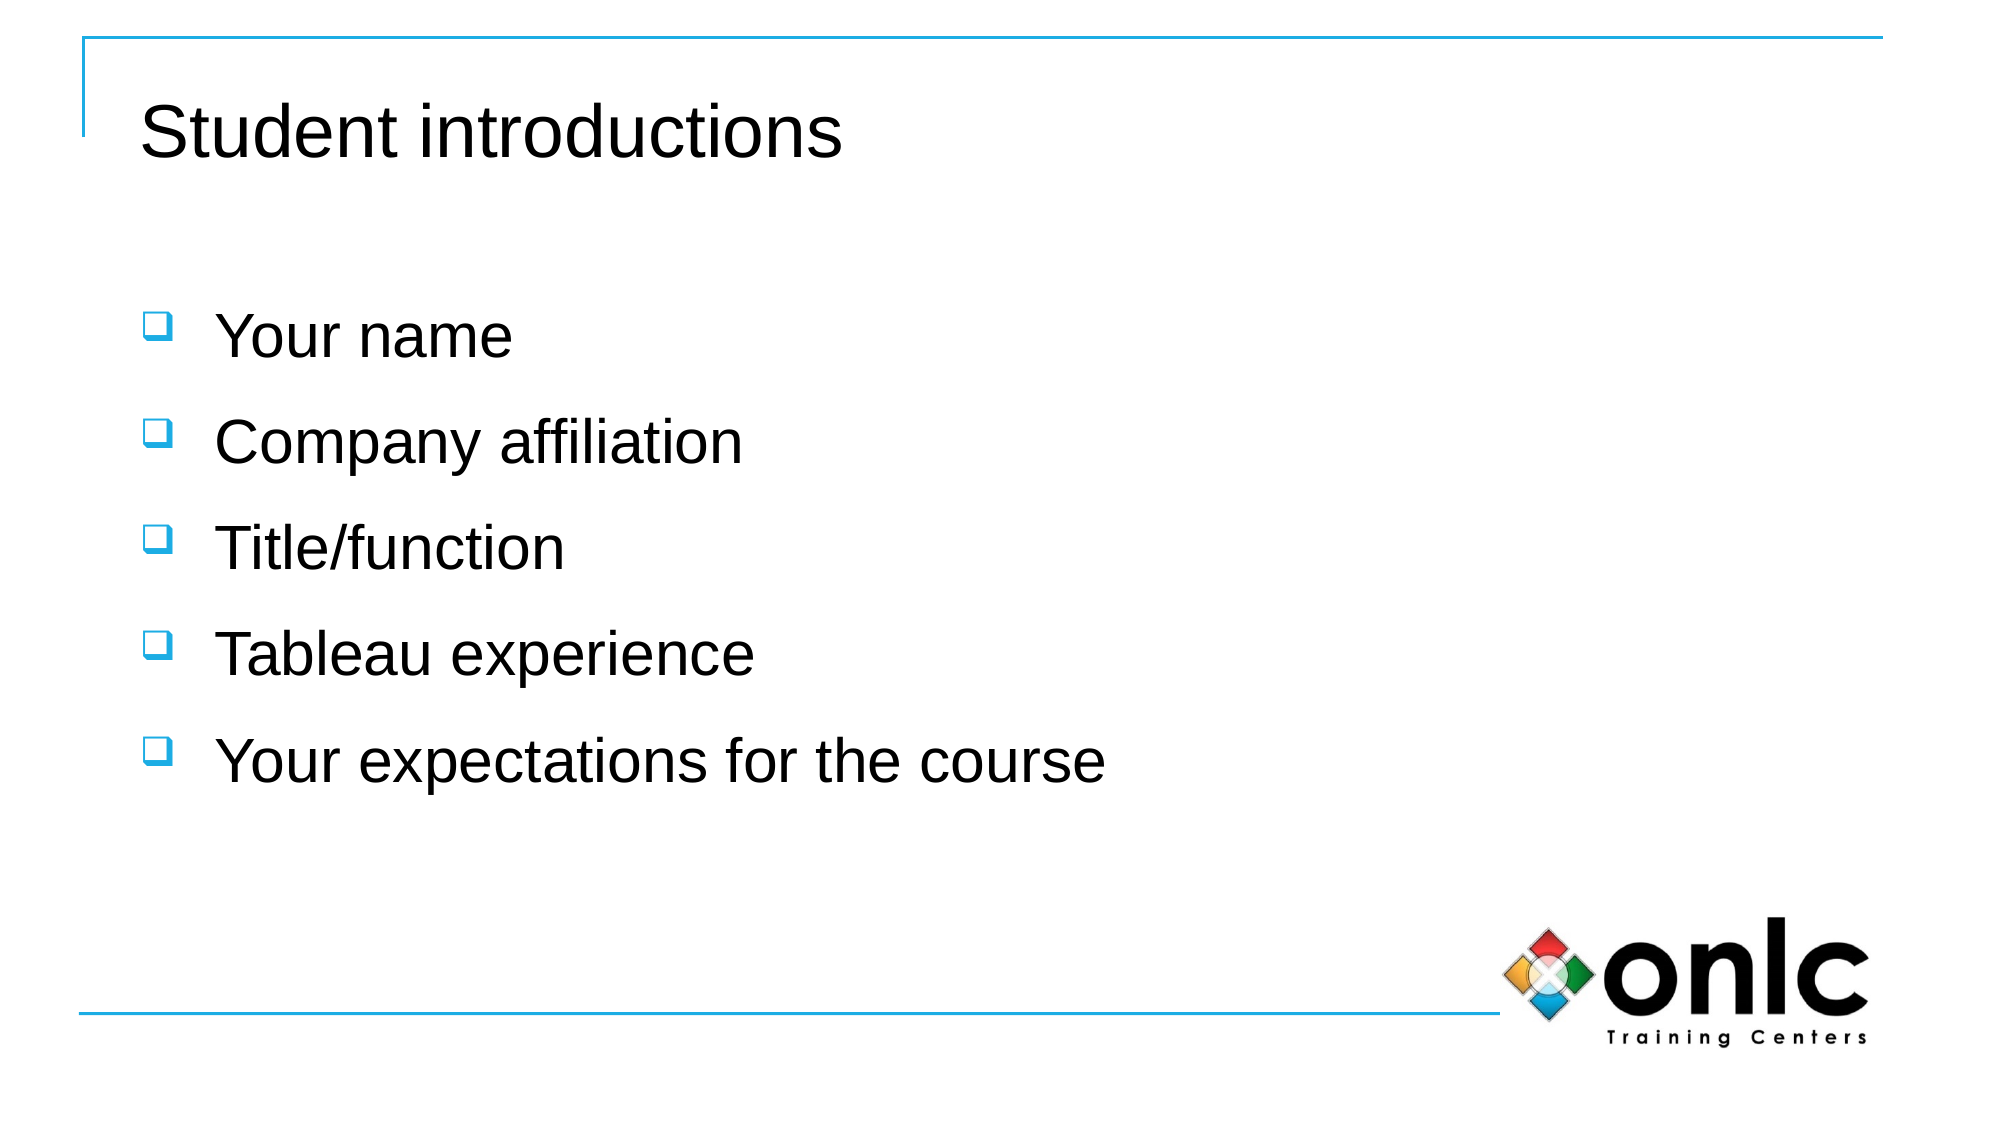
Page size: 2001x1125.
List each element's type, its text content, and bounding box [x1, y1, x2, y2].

picture [1500, 912, 1875, 1059]
title Student introductions [125, 75, 1875, 262]
list Your name Company affiliation Title/function Tableau experience Your expectations for the course [125, 287, 1875, 900]
